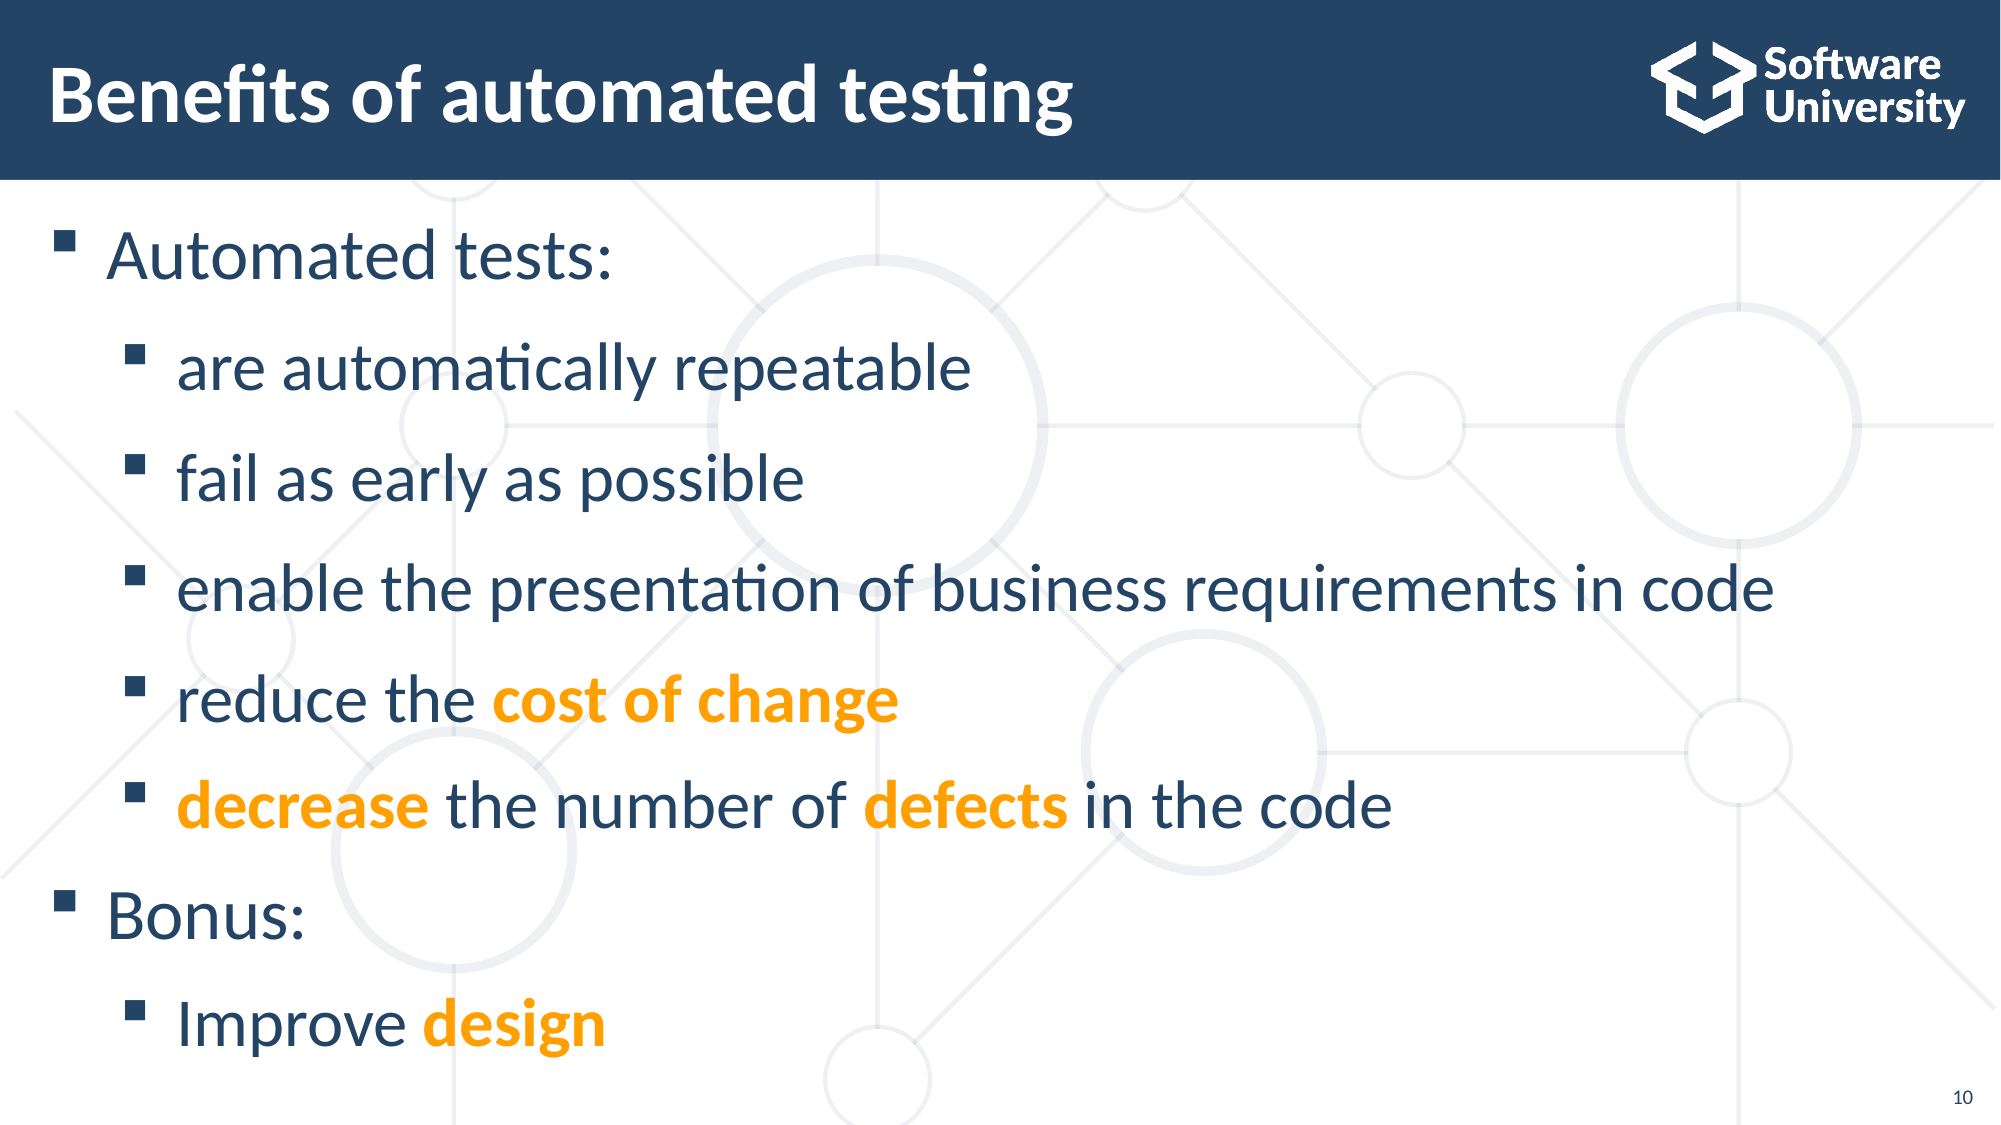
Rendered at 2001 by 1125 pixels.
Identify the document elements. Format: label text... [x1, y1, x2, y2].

slide_number 10 [1927, 1067, 1989, 1117]
list Automated tests: are automatically repeatable fail as early as possible enable the presentation of business requirements in code reduce the cost of change decrease the number of defects in the code Bonus: Improve design [31, 196, 1960, 1068]
title Benefits of automated testing [31, 16, 1625, 162]
picture [1651, 41, 1966, 134]
